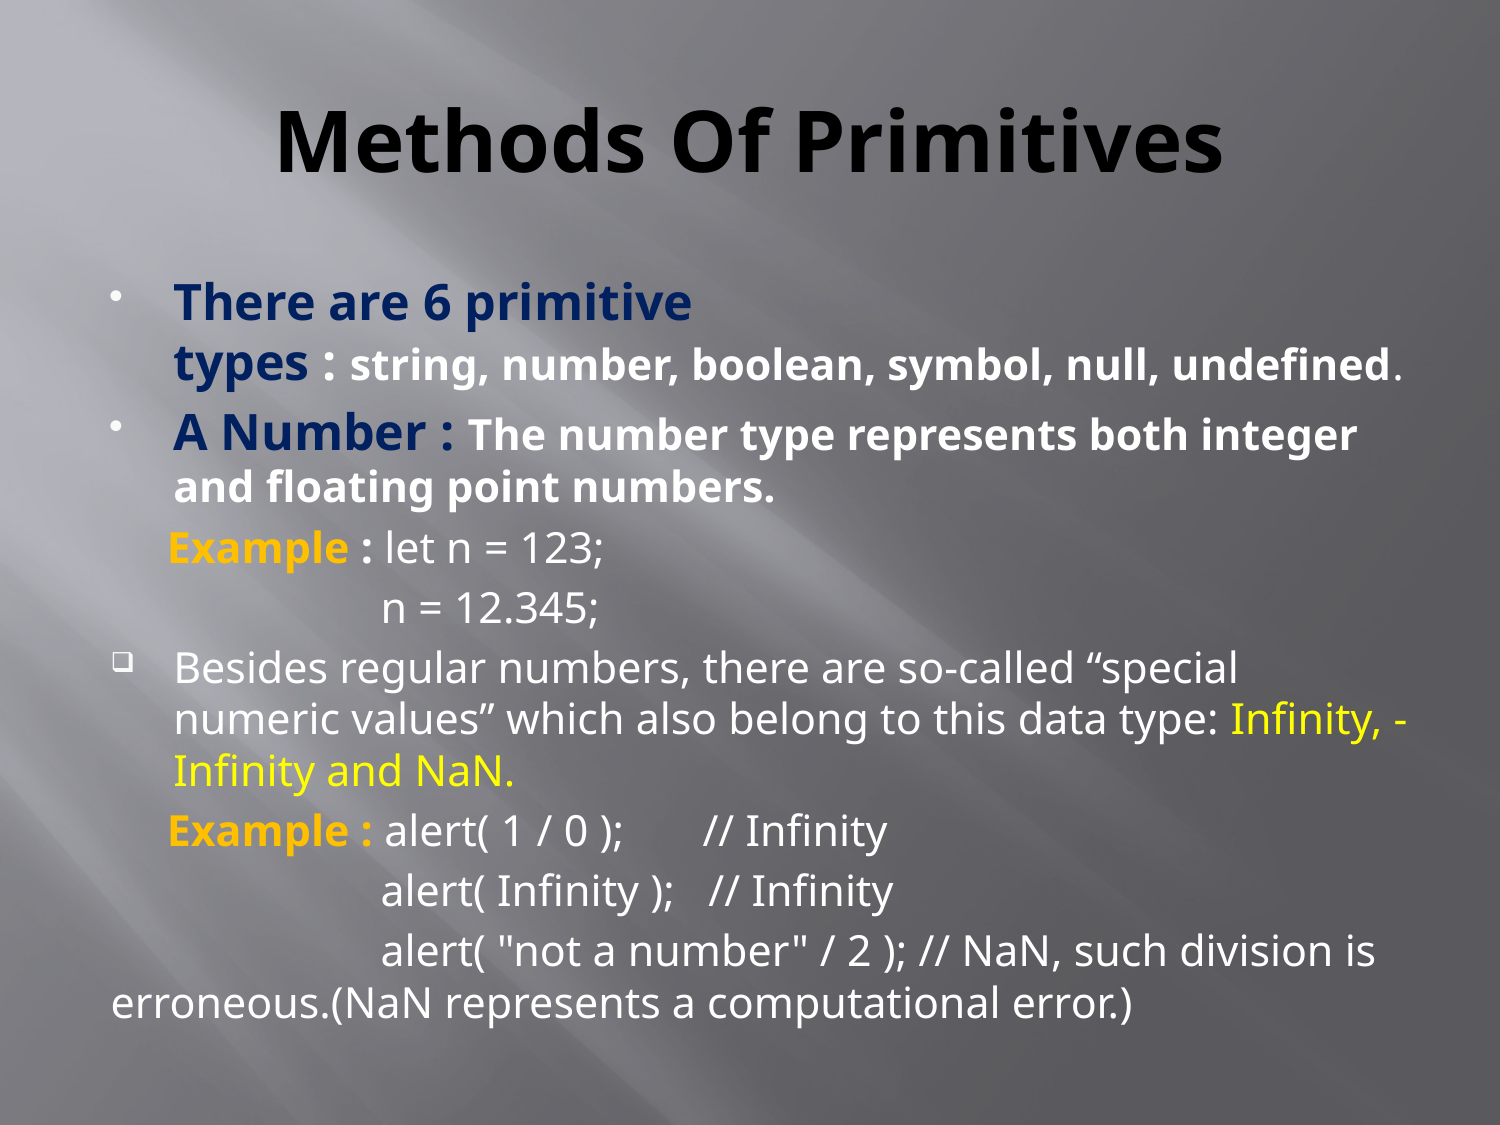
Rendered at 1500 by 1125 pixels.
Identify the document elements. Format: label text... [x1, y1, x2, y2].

title Methods Of Primitives [75, 45, 1425, 233]
list There are 6 primitive types : string, number, boolean, symbol, null, undefined. A Number : The number type represents both integer and floating point numbers. Example : let n = 123; n = 12.345; Besides regular numbers, there are so-called “special numeric values” which also belong to this data type: Infinity, -Infinity and NaN. Example : alert( 1 / 0 ); // Infinity alert( Infinity ); // Infinity alert( "not a number" / 2 ); // NaN, such division is erroneous.(NaN represents a computational error.) [75, 262, 1425, 1035]
